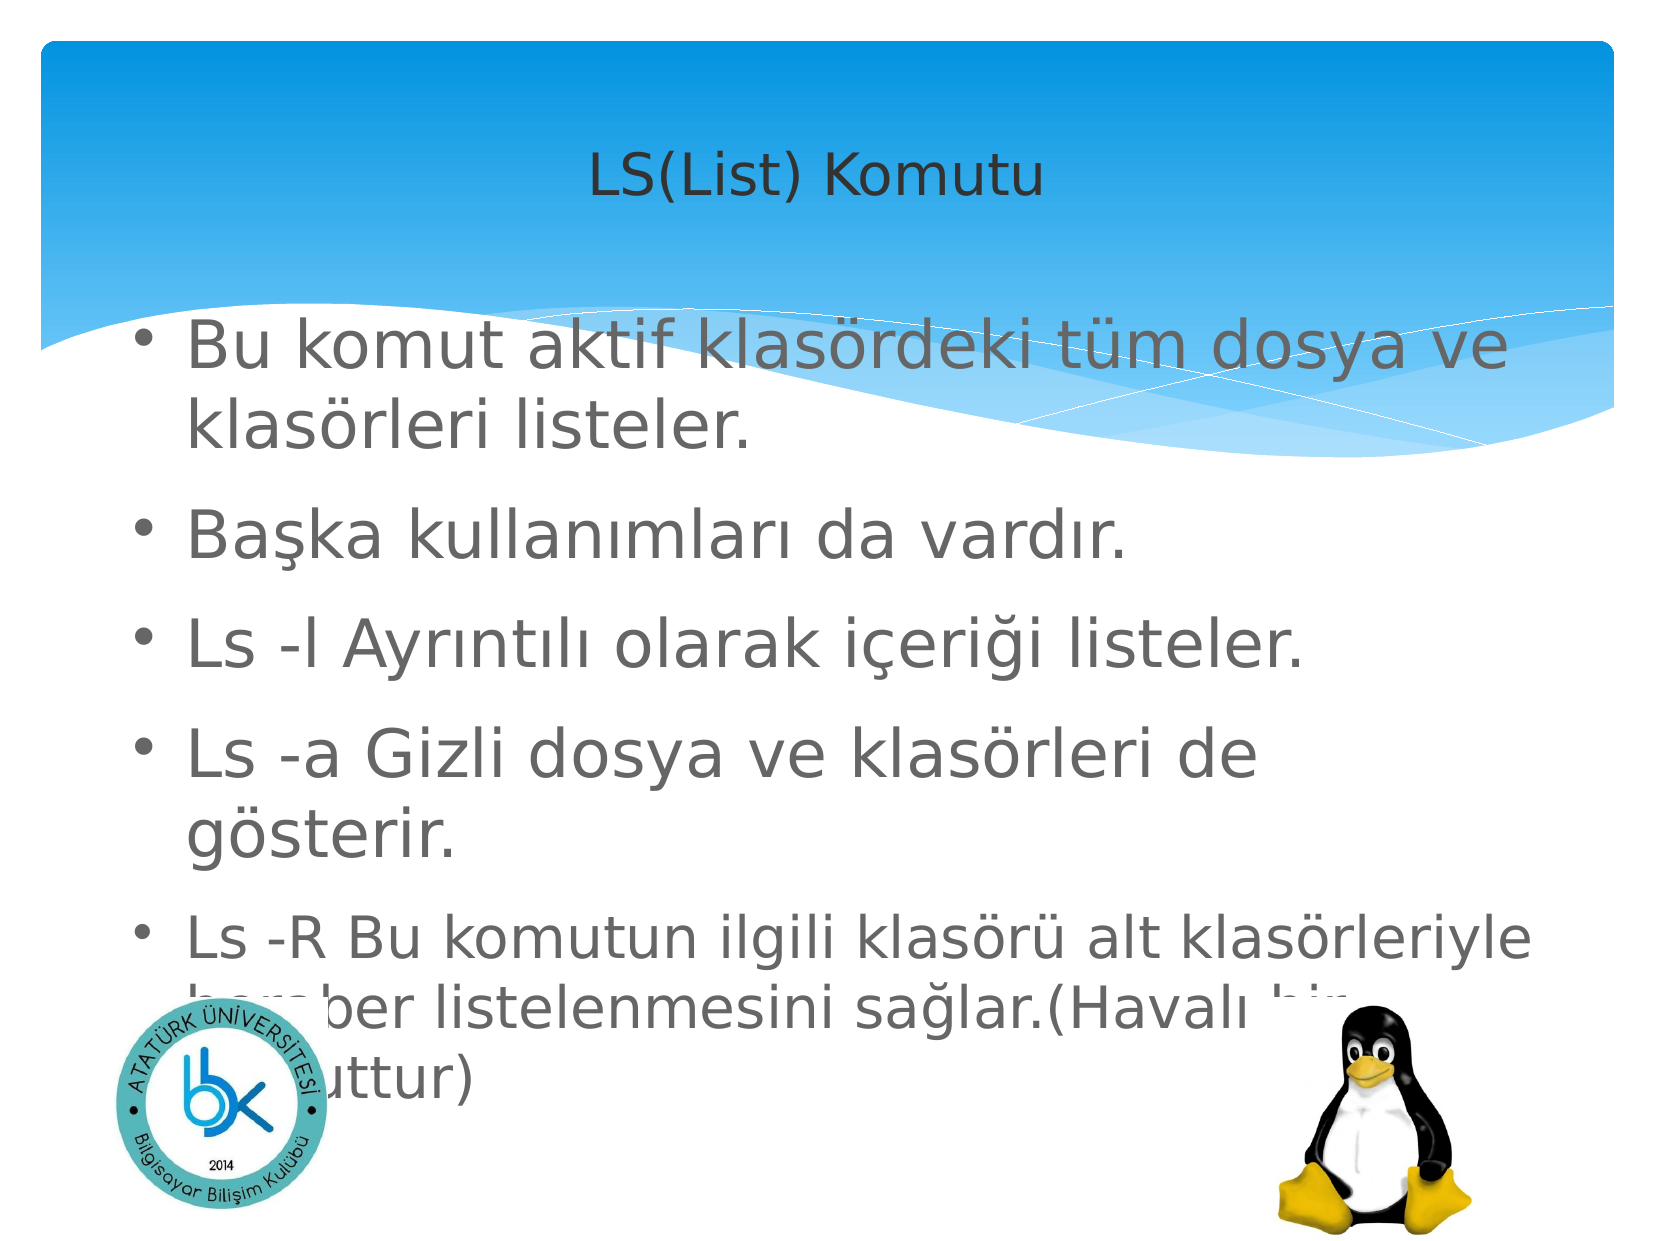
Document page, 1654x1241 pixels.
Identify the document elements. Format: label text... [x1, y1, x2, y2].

picture [1251, 997, 1498, 1241]
text_box LS(List) Komutu [114, 73, 1539, 270]
picture [114, 997, 328, 1211]
text_box Bu komut aktif klasördeki tüm dosya ve klasörleri listeler. Başka kullanımları da vardır. Ls -l Ayrıntılı olarak içeriği listeler. Ls -a Gizli dosya ve klasörleri de gösterir. Ls -R Bu komutun ilgili klasörü alt klasörleriyle beraber listelenmesini sağlar.(Havalı bir komuttur) [114, 301, 1539, 1033]
